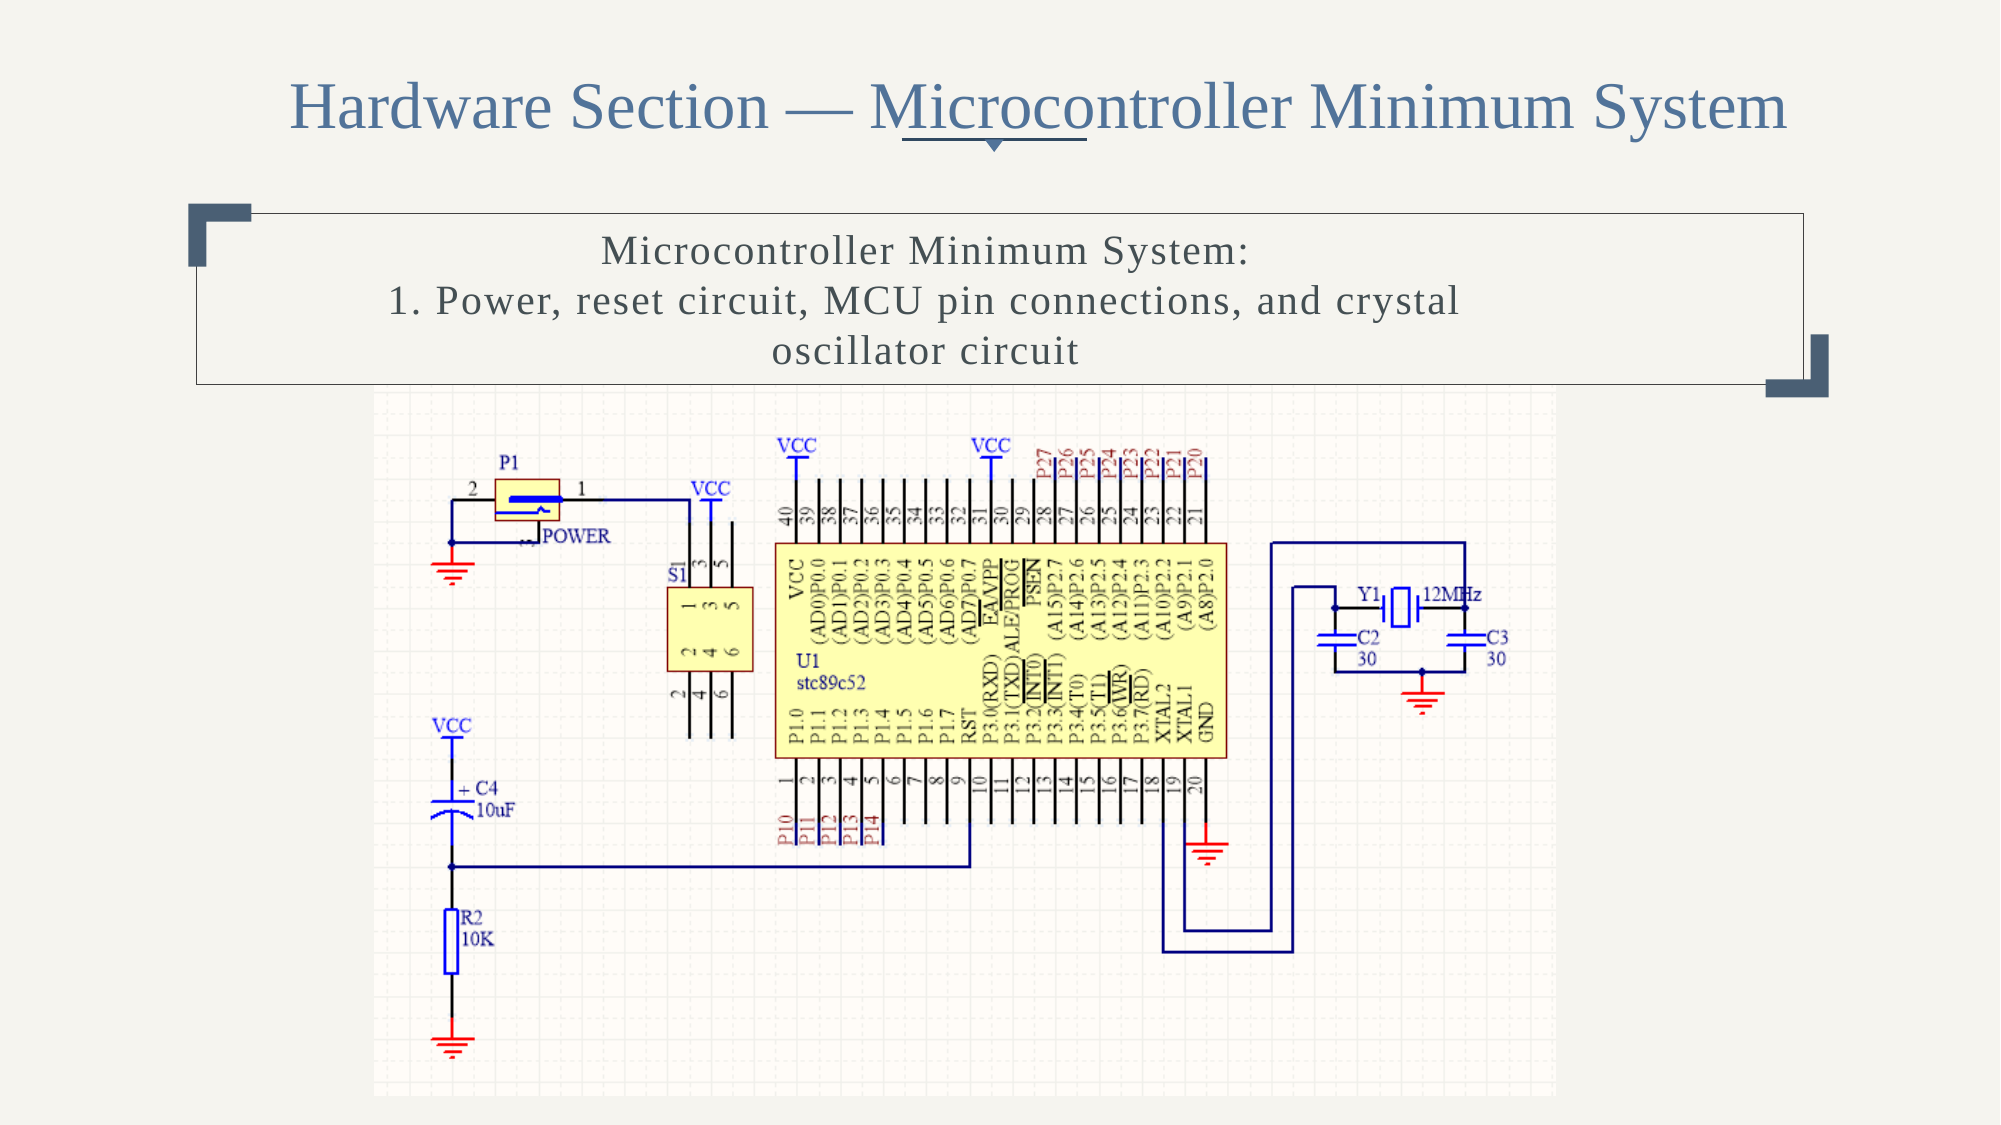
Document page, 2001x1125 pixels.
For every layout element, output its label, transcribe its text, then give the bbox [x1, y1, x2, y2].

picture [374, 385, 1556, 1096]
text_box [1765, 333, 1830, 398]
text_box Microcontroller Minimum System: 1. Power, reset circuit, MCU pin connections, and crystal oscillator circuit [307, 215, 1543, 380]
text_box [196, 212, 1804, 385]
text_box Hardware Section — Microcontroller Minimum System [274, 54, 1807, 150]
text_box [187, 203, 252, 268]
